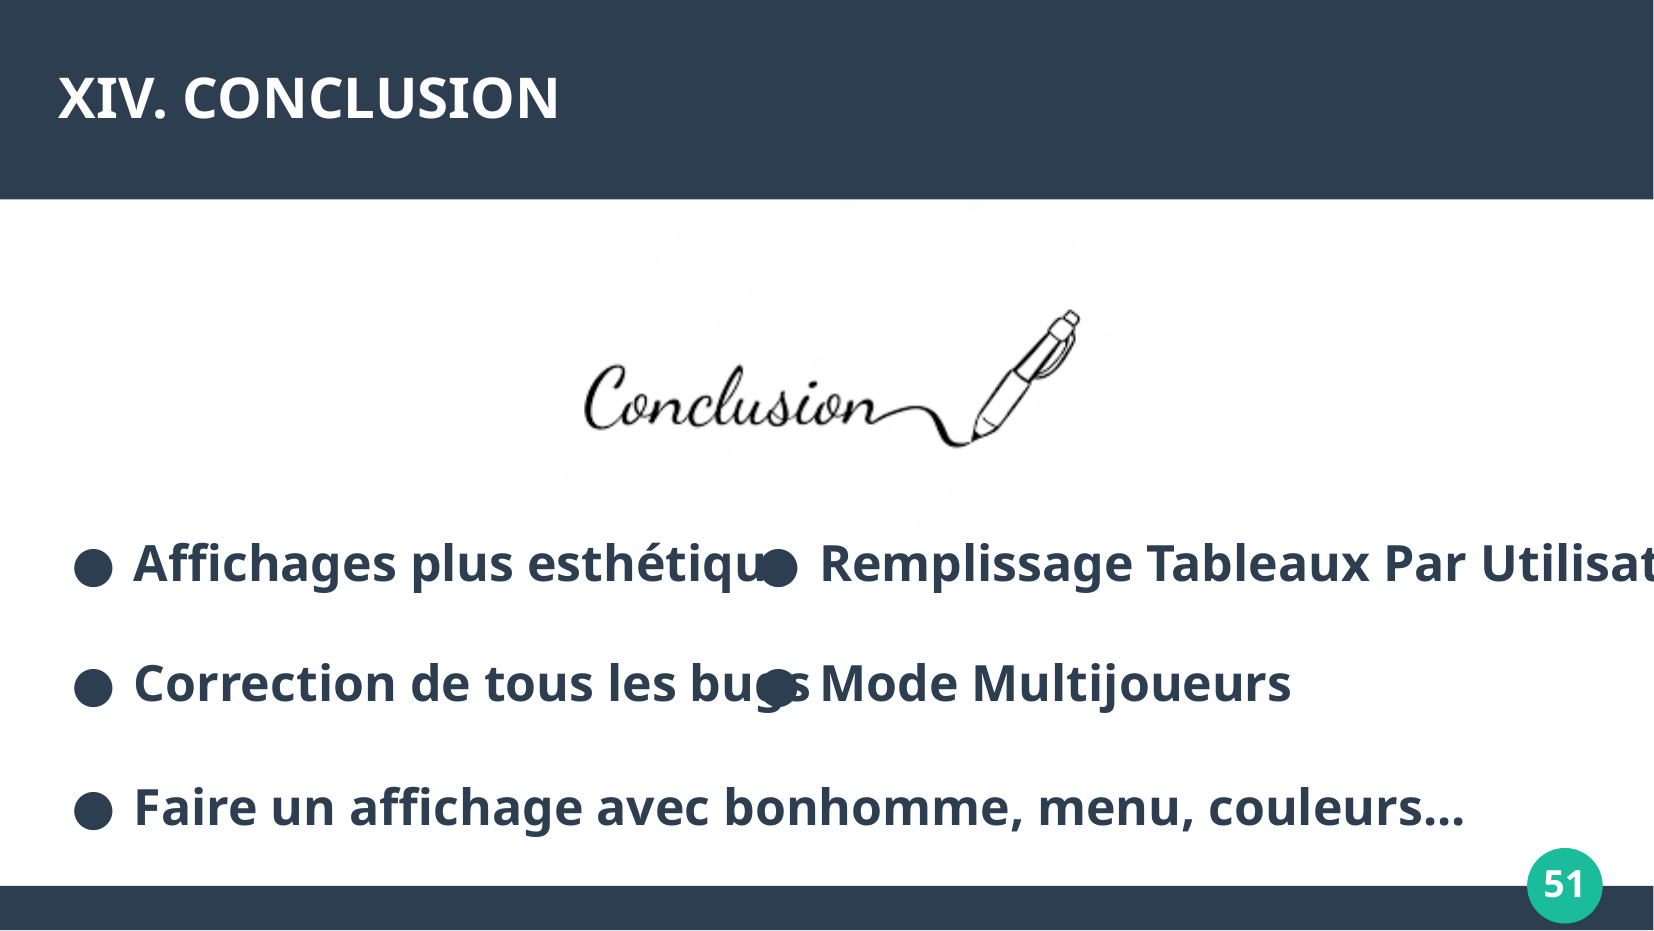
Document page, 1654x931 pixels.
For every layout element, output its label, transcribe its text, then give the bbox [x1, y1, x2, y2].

picture [560, 200, 1112, 568]
text_box Remplissage Tableaux Par Utilisateurs Mode Multijoueurs [744, 531, 1654, 931]
text_box XIV. CONCLUSION [58, 36, 1595, 156]
text_box Affichages plus esthétique Correction de tous les bugs [59, 531, 744, 775]
text_box Faire un affichage avec bonhomme, menu, couleurs... [59, 775, 1601, 931]
